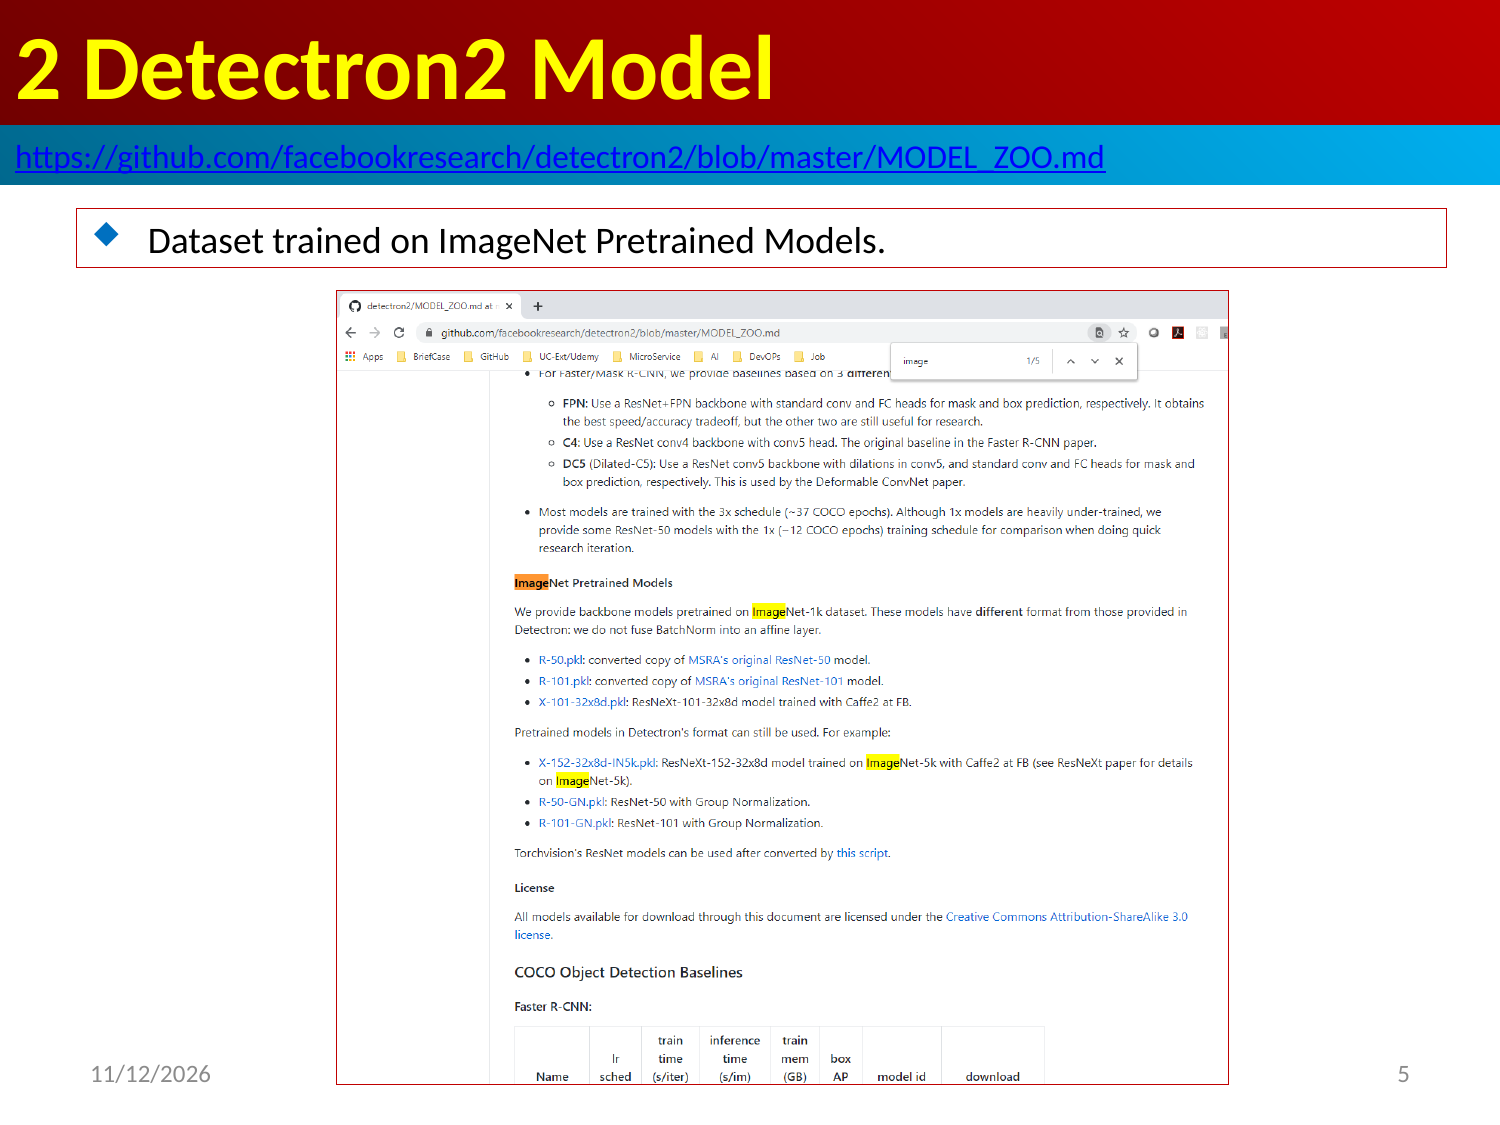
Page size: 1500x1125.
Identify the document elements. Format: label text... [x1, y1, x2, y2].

title 2 Detectron2 Model [0, 0, 1500, 125]
slide_number 5 [1074, 1042, 1425, 1103]
picture [336, 290, 1229, 1085]
text_box https://github.com/facebookresearch/detectron2/blob/master/MODEL_ZOO.md [0, 125, 1500, 185]
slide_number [75, 1042, 425, 1103]
subtitle Dataset trained on ImageNet Pretrained Models. [76, 208, 1447, 268]
